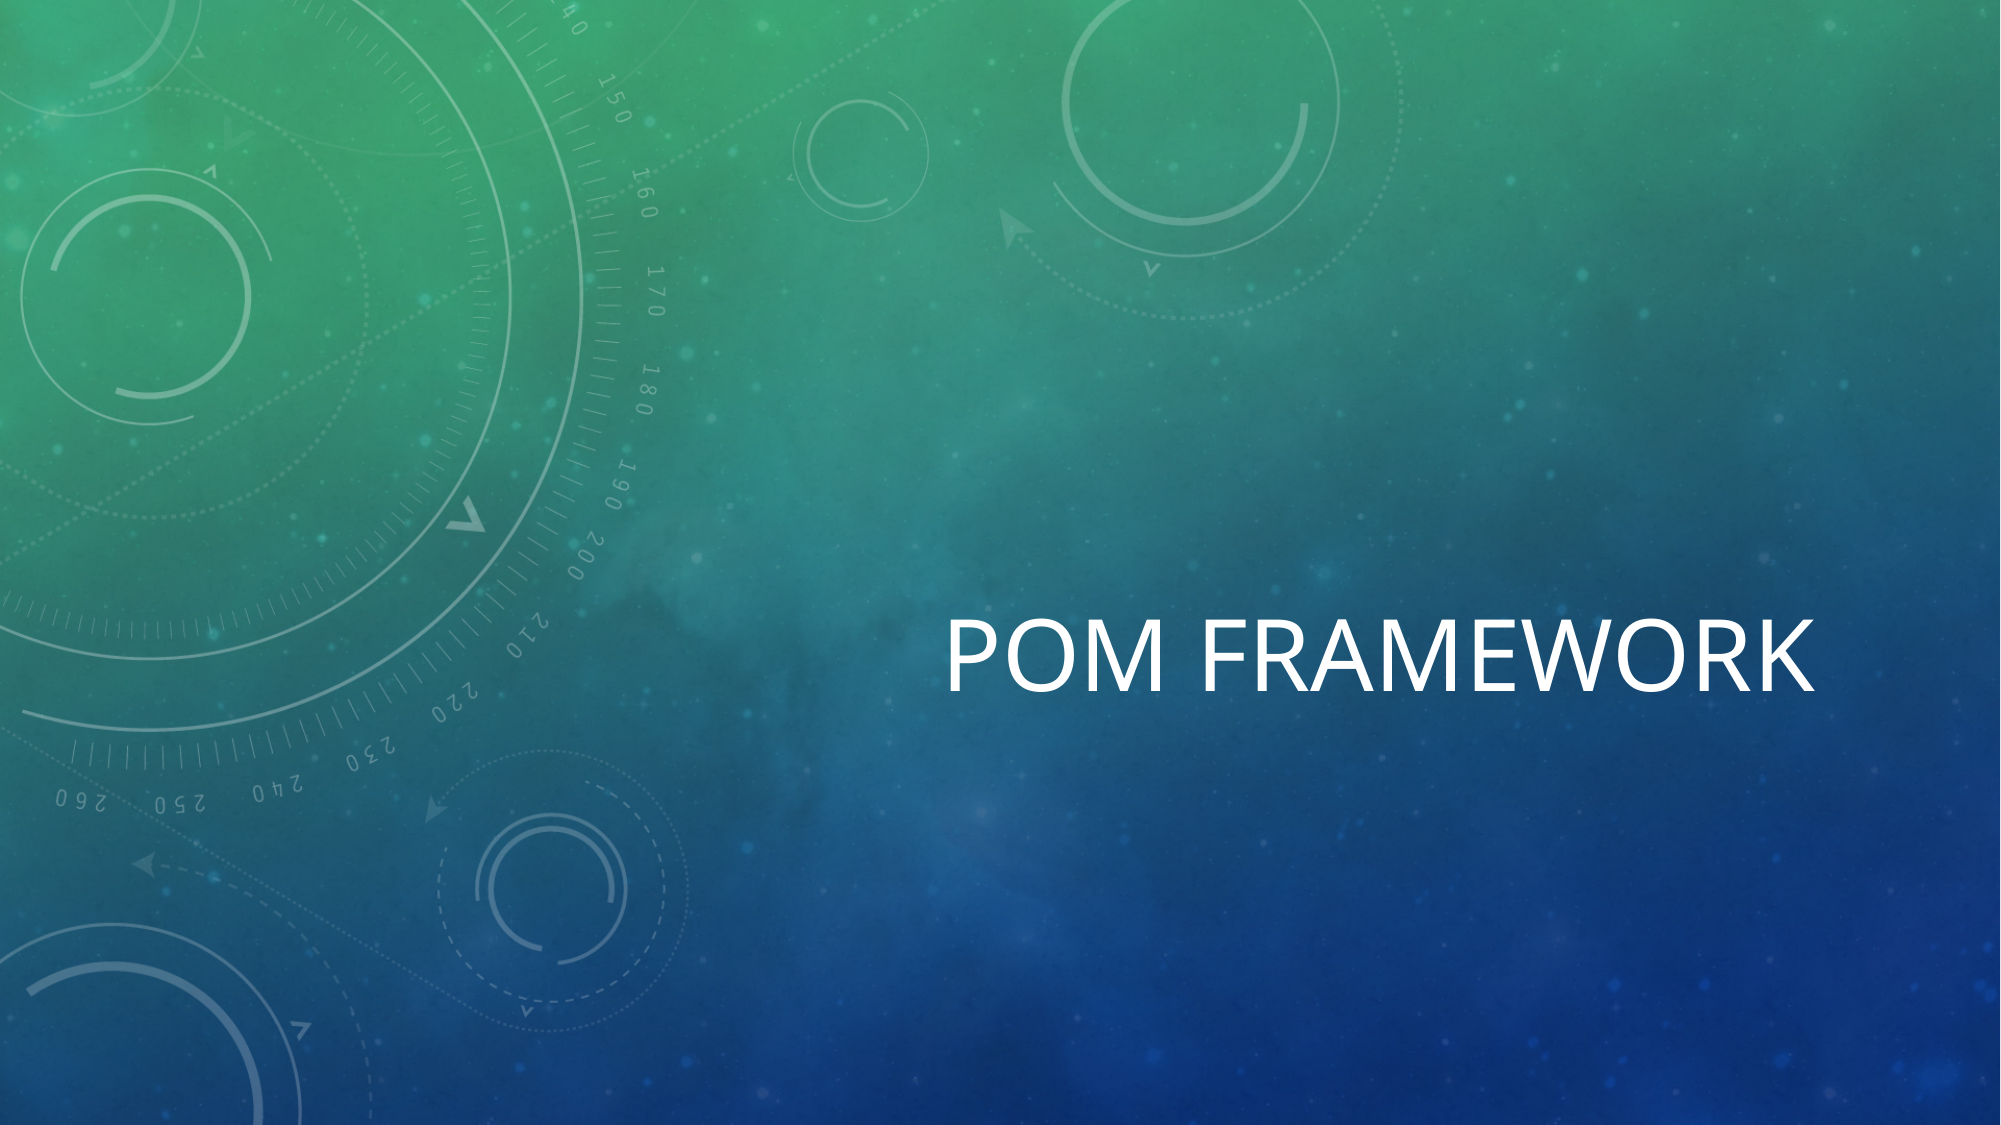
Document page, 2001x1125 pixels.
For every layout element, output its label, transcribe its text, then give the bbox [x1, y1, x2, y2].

picture [0, 0, 2001, 1125]
title POM Framework [650, 322, 1831, 720]
